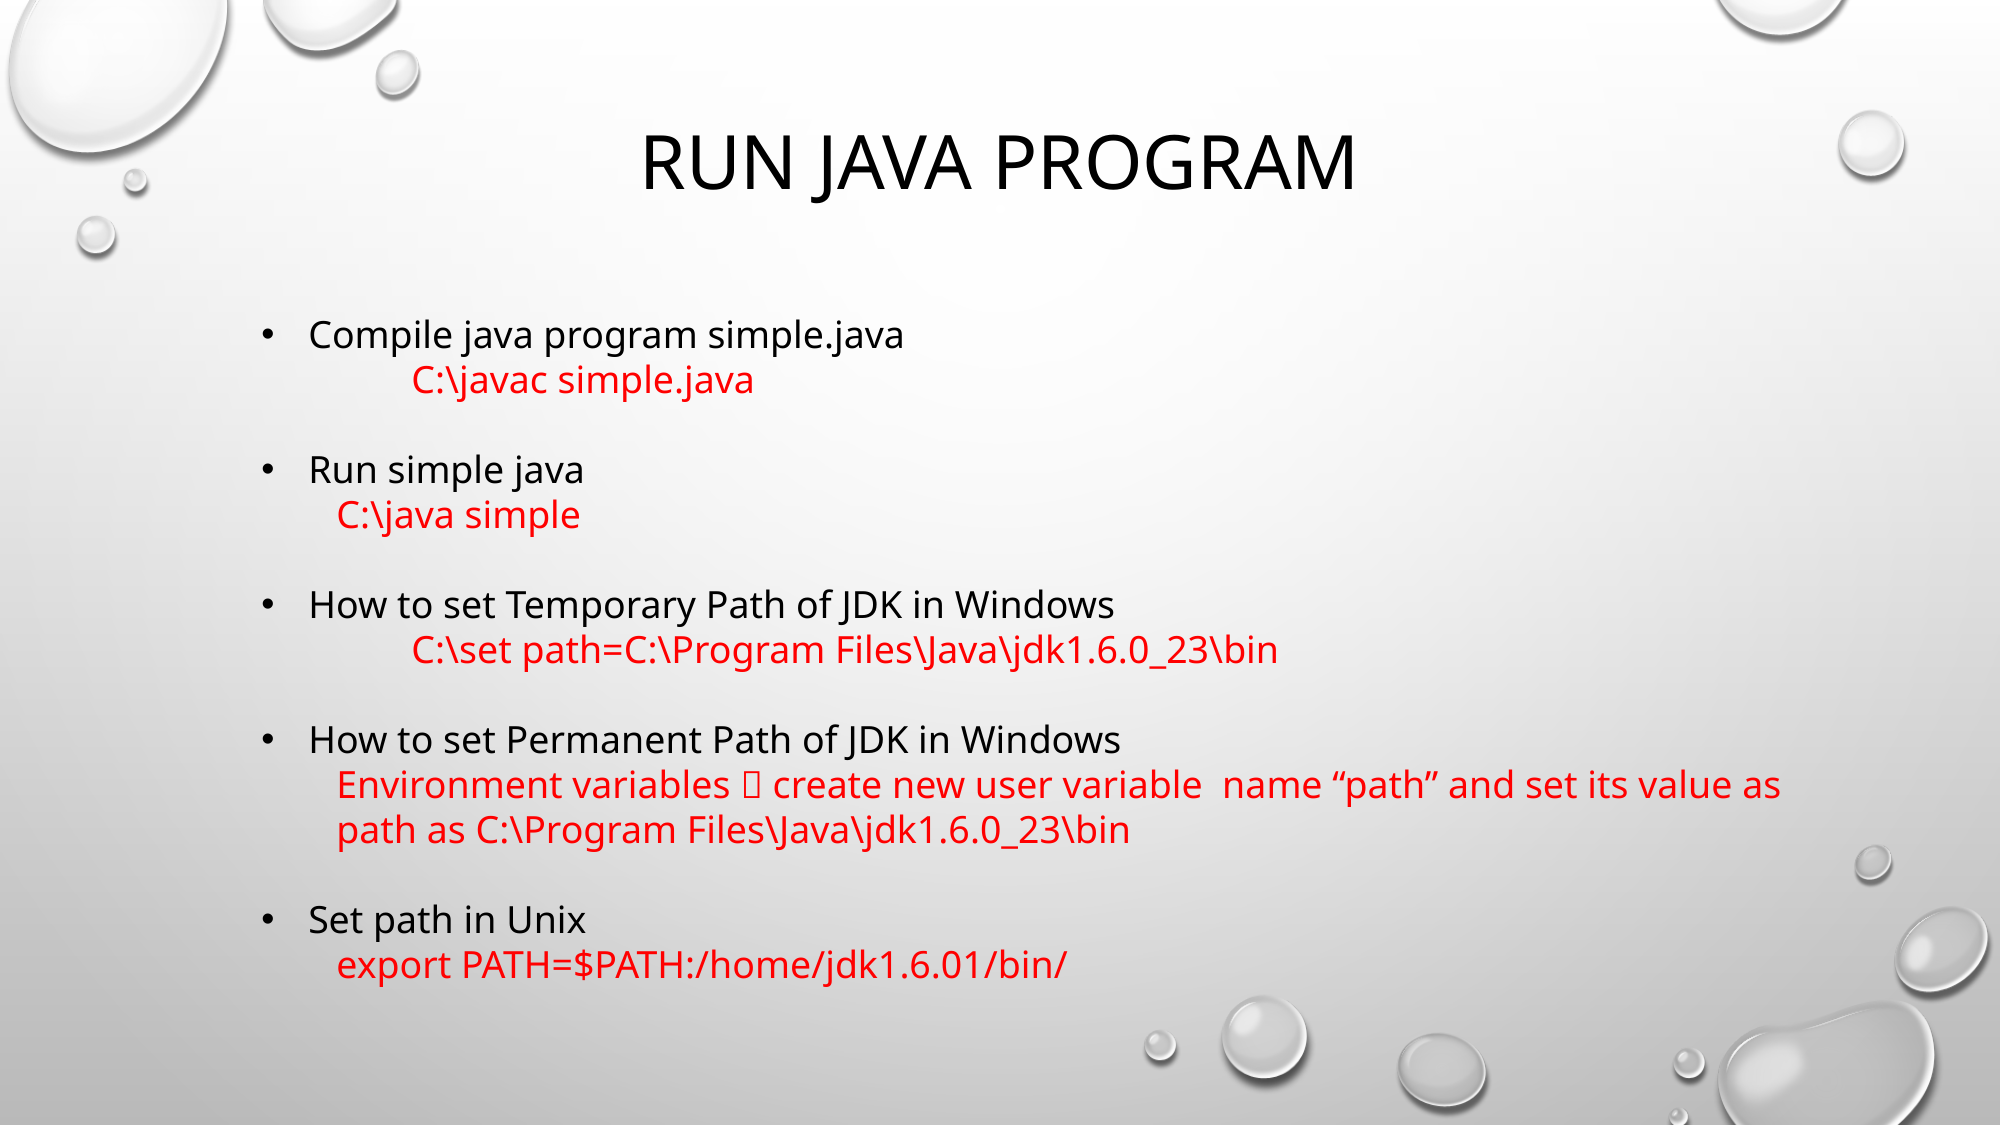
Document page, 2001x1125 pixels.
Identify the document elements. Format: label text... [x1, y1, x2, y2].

text_box Compile java program simple.java C:\javac simple.java Run simple java C:\java simple How to set Temporary Path of JDK in Windows C:\set path=C:\Program Files\Java\jdk1.6.0_23\bin How to set Permanent Path of JDK in Windows Environment variables  create new user variable name “path” and set its value as path as C:\Program Files\Java\jdk1.6.0_23\bin Set path in Unix export PATH=$PATH:/home/jdk1.6.01/bin/ [246, 304, 1862, 1125]
picture [0, 0, 2000, 1125]
title Run JAVa program [149, 101, 1851, 229]
